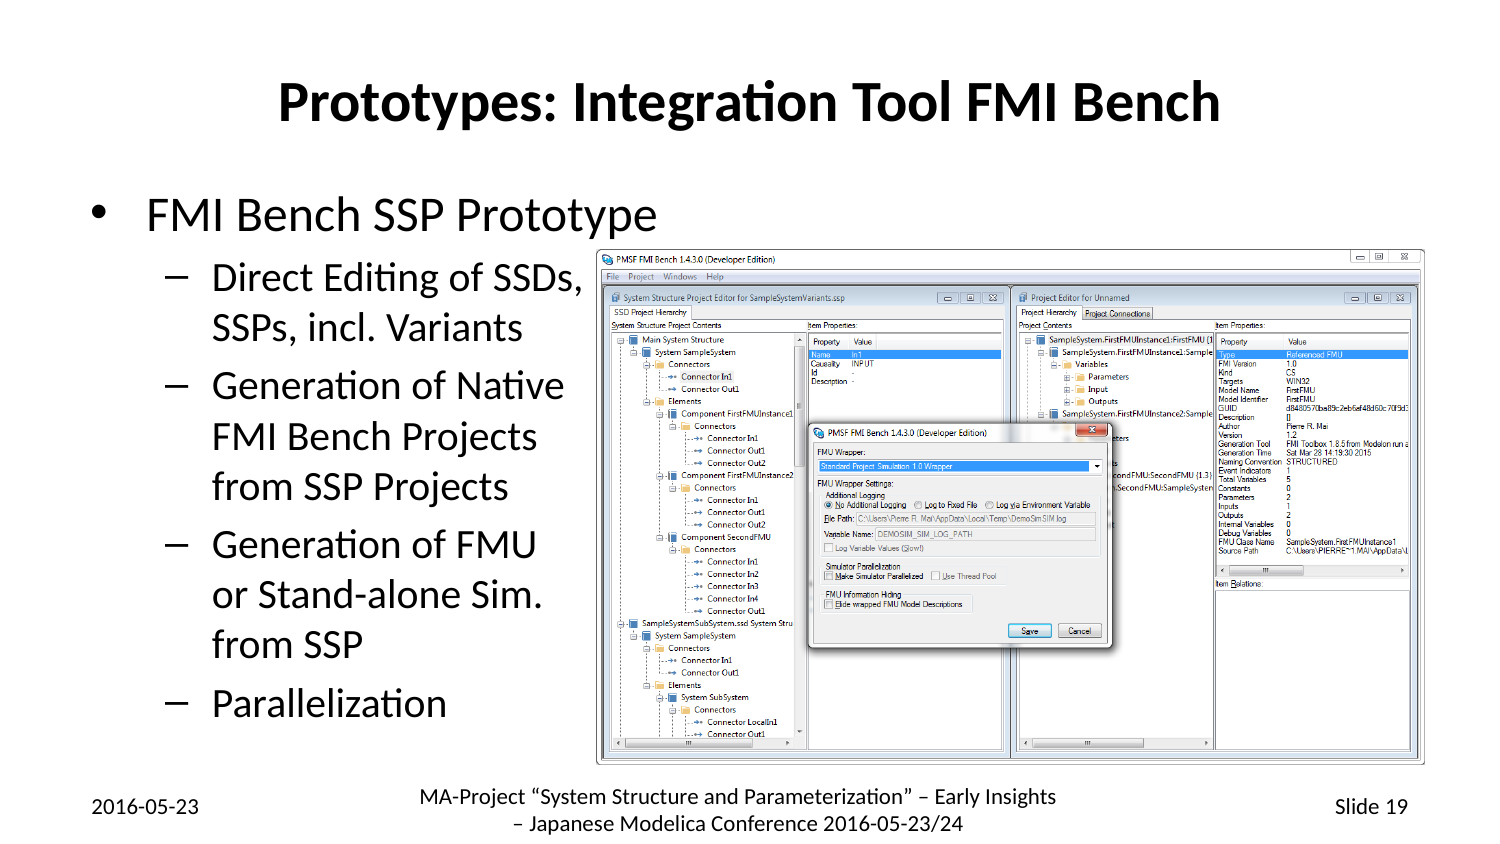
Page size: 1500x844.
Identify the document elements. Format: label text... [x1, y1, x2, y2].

footer MA-Project “System Structure and Parameterization” – Early Insights – Japanese Modelica Conference 2016-05-23/24 [277, 773, 1200, 840]
picture [596, 248, 1426, 765]
list FMI Bench SSP Prototype Direct Editing of SSDs, SSPs, incl. Variants Generation of Native FMI Bench Projects from SSP Projects Generation of FMU or Stand-alone Sim. from SSP Parallelization [75, 173, 1425, 765]
title Prototypes: Integration Tool FMI Bench [75, 33, 1425, 162]
